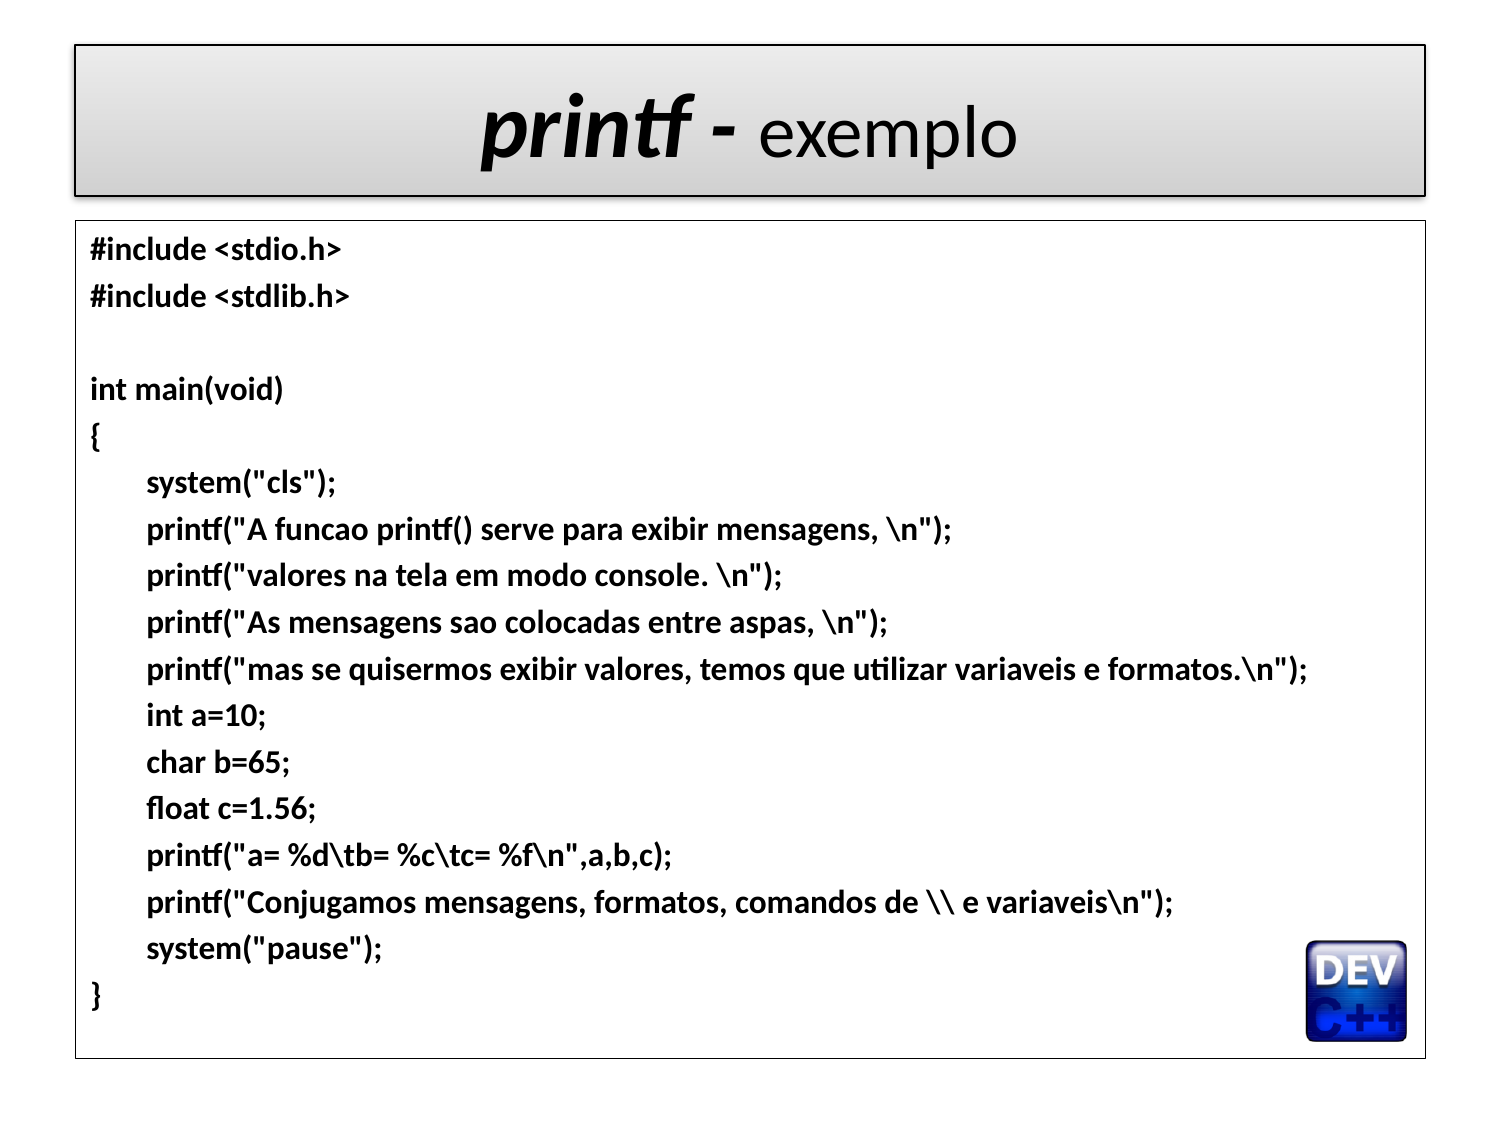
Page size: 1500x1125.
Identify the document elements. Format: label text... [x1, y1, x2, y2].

list #include <stdio.h> #include <stdlib.h> int main(void) { system("cls"); printf("A funcao printf() serve para exibir mensagens, \n"); printf("valores na tela em modo console. \n"); printf("As mensagens sao colocadas entre aspas, \n"); printf("mas se quisermos exibir valores, temos que utilizar variaveis e formatos.\n"); int a=10; char b=65; float c=1.56; printf("a= %d\tb= %c\tc= %f\n",a,b,c); printf("Conjugamos mensagens, formatos, comandos de \\ e variaveis\n"); system("pause"); } [73, 218, 1427, 1061]
picture [1304, 940, 1407, 1042]
title printf - exemplo [74, 44, 1426, 197]
